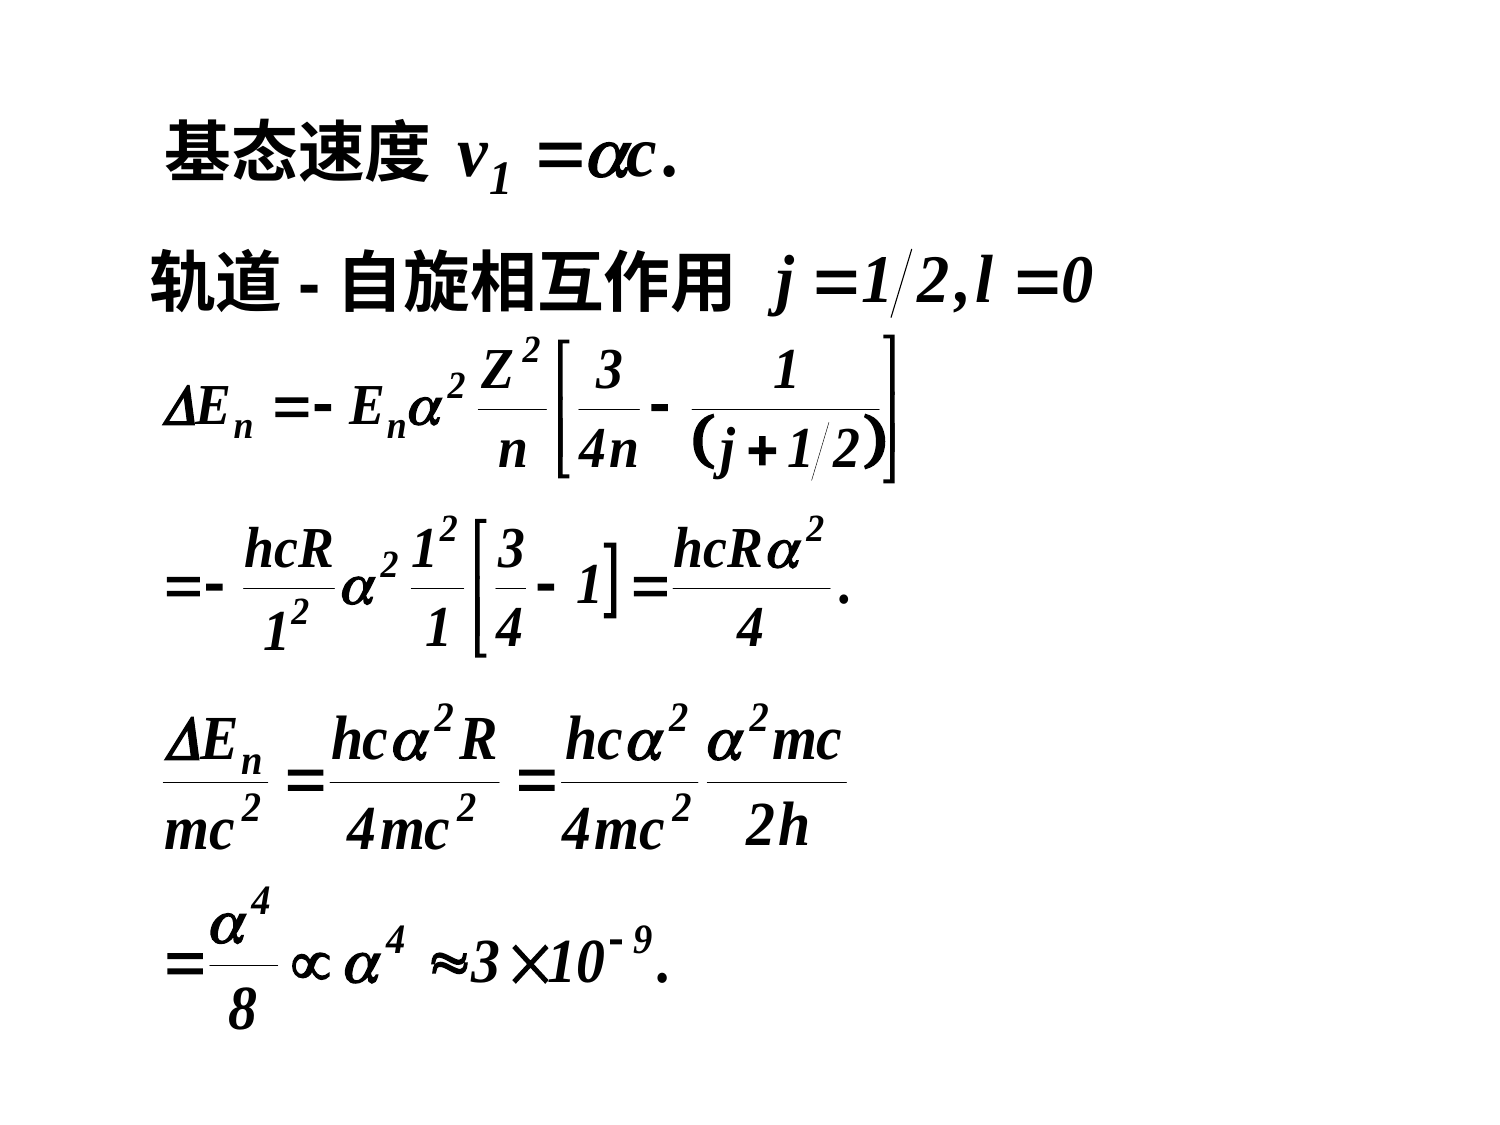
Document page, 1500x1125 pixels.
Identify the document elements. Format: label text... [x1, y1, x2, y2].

text_box 轨道-自旋相互作用 [134, 231, 768, 327]
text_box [159, 692, 851, 1037]
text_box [454, 113, 678, 201]
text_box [159, 325, 909, 663]
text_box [761, 243, 1099, 324]
text_box 基态速度 [149, 101, 462, 197]
